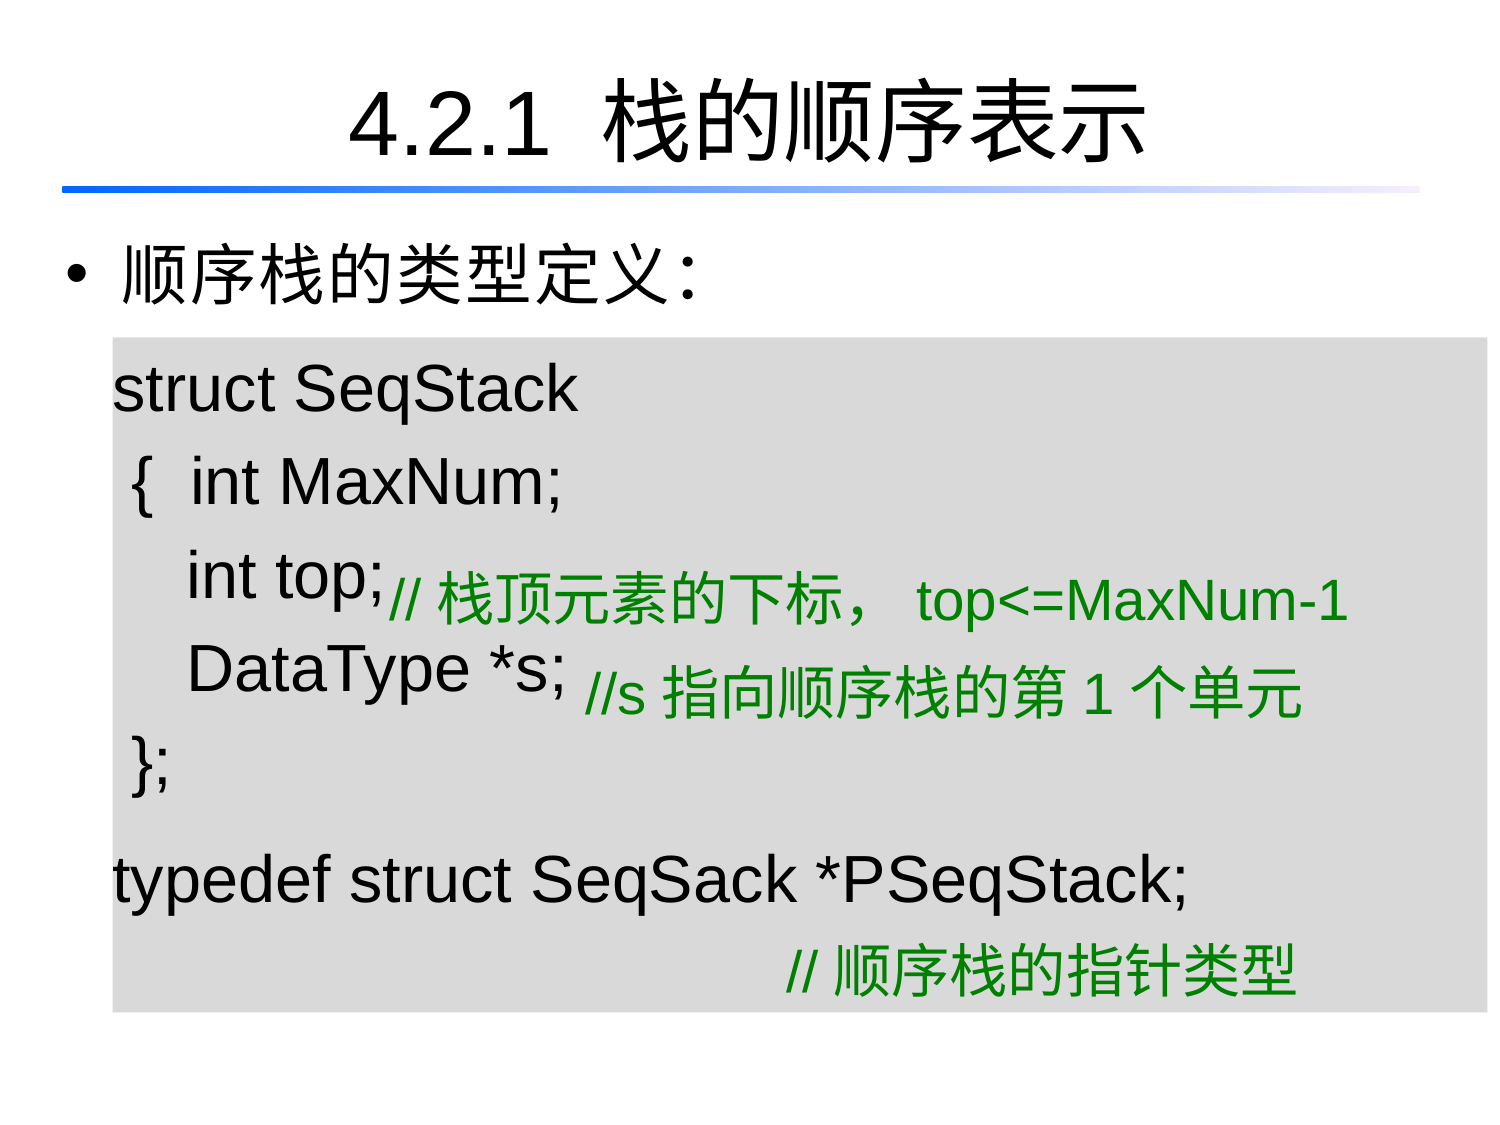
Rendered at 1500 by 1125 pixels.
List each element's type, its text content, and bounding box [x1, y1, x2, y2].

text_box struct SeqStack { int MaxNum; int top; DataType *s; }; typedef struct SeqSack *PSeqStack; [112, 337, 1488, 1013]
title 4.2.1 栈的顺序表示 [74, 24, 1426, 213]
text_box //栈顶元素的下标，top<=MaxNum-1 [375, 537, 1450, 640]
text_box 顺序栈的类型定义： [50, 224, 688, 325]
text_box //顺序栈的指针类型 [771, 926, 1413, 1012]
text_box //s指向顺序栈的第1个单元 [570, 631, 1319, 734]
text_box [62, 186, 1421, 193]
